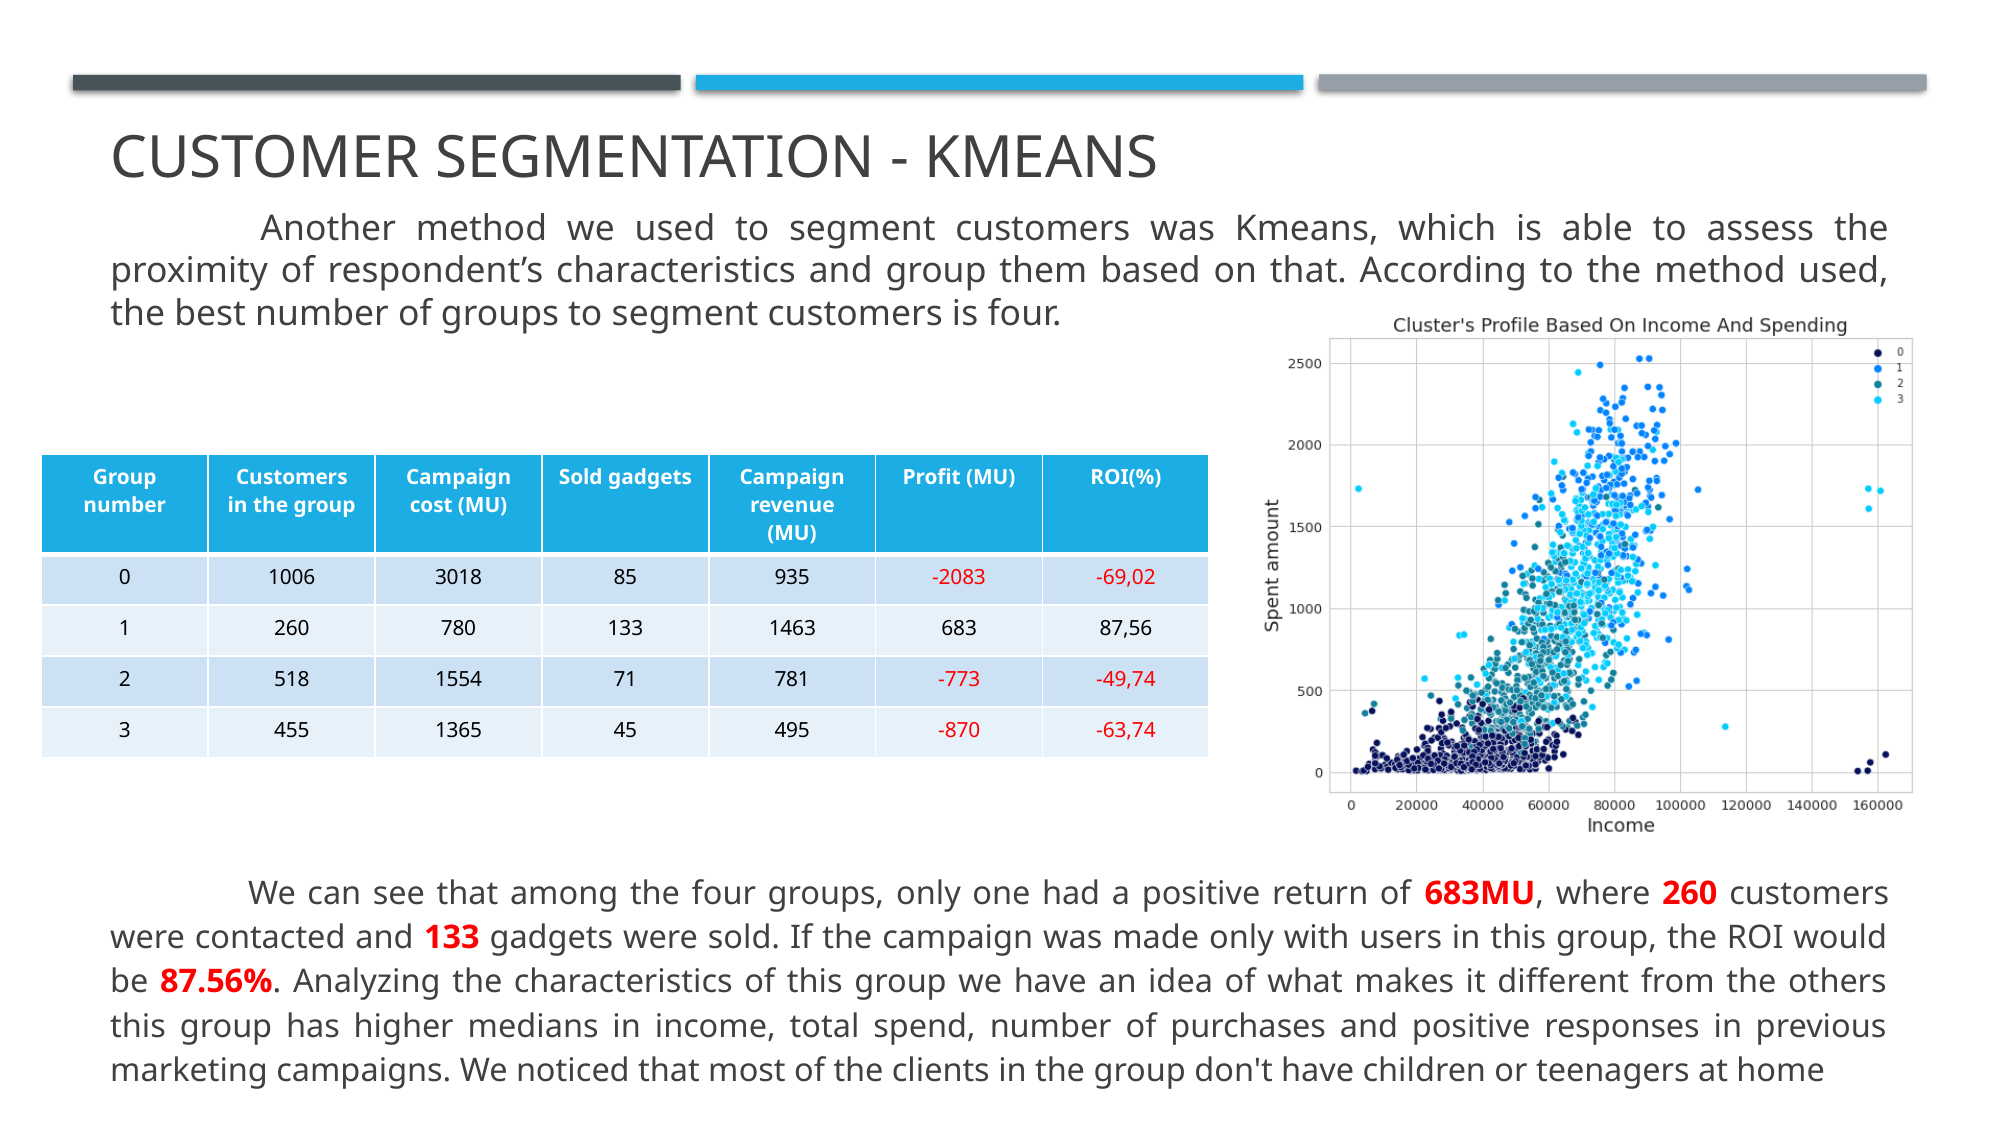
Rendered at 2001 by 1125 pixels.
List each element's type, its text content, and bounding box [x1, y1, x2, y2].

table_cell 3 [42, 708, 207, 757]
table_cell 71 [543, 657, 708, 706]
table_cell 260 [209, 606, 374, 655]
table_cell 518 [209, 657, 374, 706]
text_box We can see that among the four groups, only one had a positive return of 683MU, where 260 customers were contacted and 133 gadgets were sold. If the campaign was made only with users in this group, the ROI would be 87.56%. Analyzing the characteristics of this group we have an idea of what makes it different from the others this group has higher medians in income, total spend, number of purchases and positive responses in previous marketing campaigns. We noticed that most of the clients in the group don't have children or teenagers at home [95, 862, 1905, 1125]
table_cell 85 [543, 557, 708, 604]
table_cell 781 [710, 657, 875, 706]
table_cell 45 [543, 708, 708, 757]
list Another method we used to segment customers was Kmeans, which is able to assess the proximity of respondent’s characteristics and group them based on that. According to the method used, the best number of groups to segment customers is four. [95, 197, 1905, 361]
table_cell -63,74 [1043, 708, 1208, 757]
table_cell 1006 [209, 557, 374, 604]
table_cell -69,02 [1043, 557, 1208, 604]
table_cell 1554 [376, 657, 541, 706]
table_cell -2083 [876, 557, 1042, 604]
table_cell 455 [209, 708, 374, 757]
table_header ROI(%) [1043, 455, 1208, 552]
table_cell 0 [42, 557, 207, 604]
table_header Campaign revenue (MU) [710, 455, 875, 552]
table_cell 133 [543, 606, 708, 655]
table_cell 780 [376, 606, 541, 655]
table_cell 683 [876, 606, 1042, 655]
table_cell 2 [42, 657, 207, 706]
table_cell 87,56 [1043, 606, 1208, 655]
table_header Profit (MU) [876, 455, 1042, 552]
table_header Group number [42, 455, 207, 552]
table_cell -870 [876, 708, 1042, 757]
table_cell 1 [42, 606, 207, 655]
table_cell -773 [876, 657, 1042, 706]
table_cell 1365 [376, 708, 541, 757]
table_cell 3018 [376, 557, 541, 604]
table_cell 495 [710, 708, 875, 757]
table_header Campaign cost (MU) [376, 455, 541, 552]
table_header Customers in the group [209, 455, 374, 552]
title CUSTOMER SEGMENTATION - KMEANS [95, 102, 1905, 197]
table_cell -49,74 [1043, 657, 1208, 706]
table_cell 935 [710, 557, 875, 604]
table_cell 1463 [710, 606, 875, 655]
picture [1248, 313, 1940, 839]
table_header Sold gadgets [543, 455, 708, 552]
